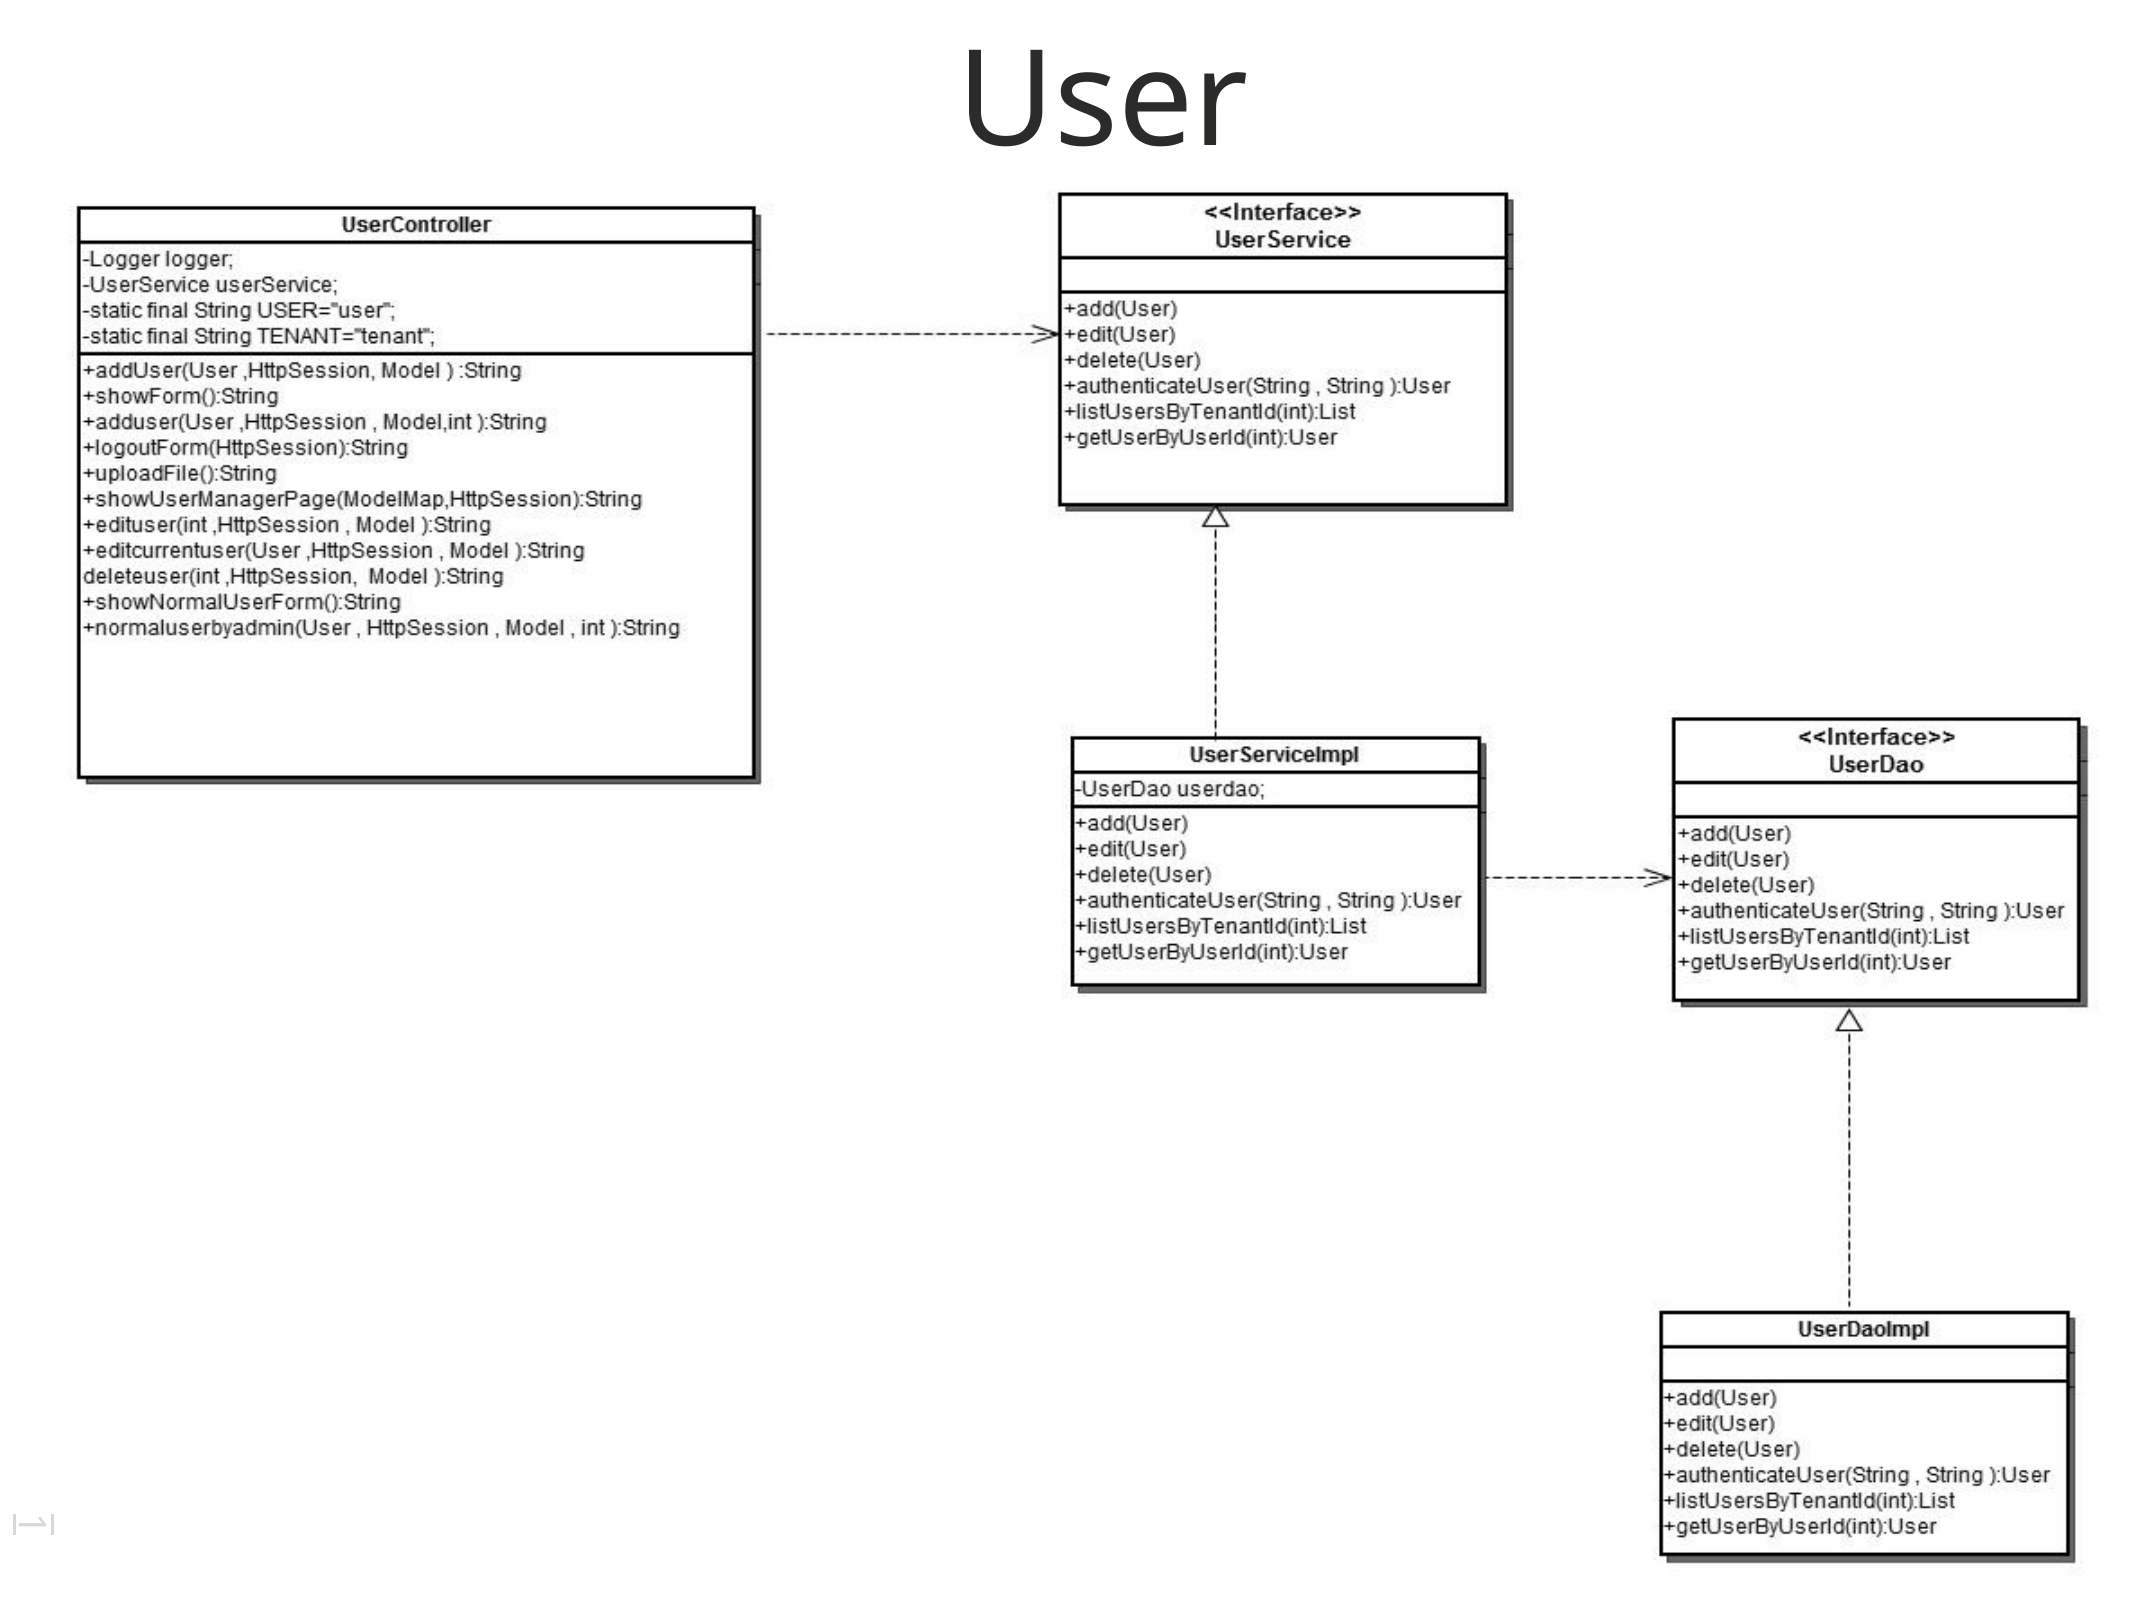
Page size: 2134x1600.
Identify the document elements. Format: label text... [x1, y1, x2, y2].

title User [219, 18, 1936, 160]
slide_number 11 [43, 1498, 48, 1560]
picture [53, 162, 2117, 1589]
